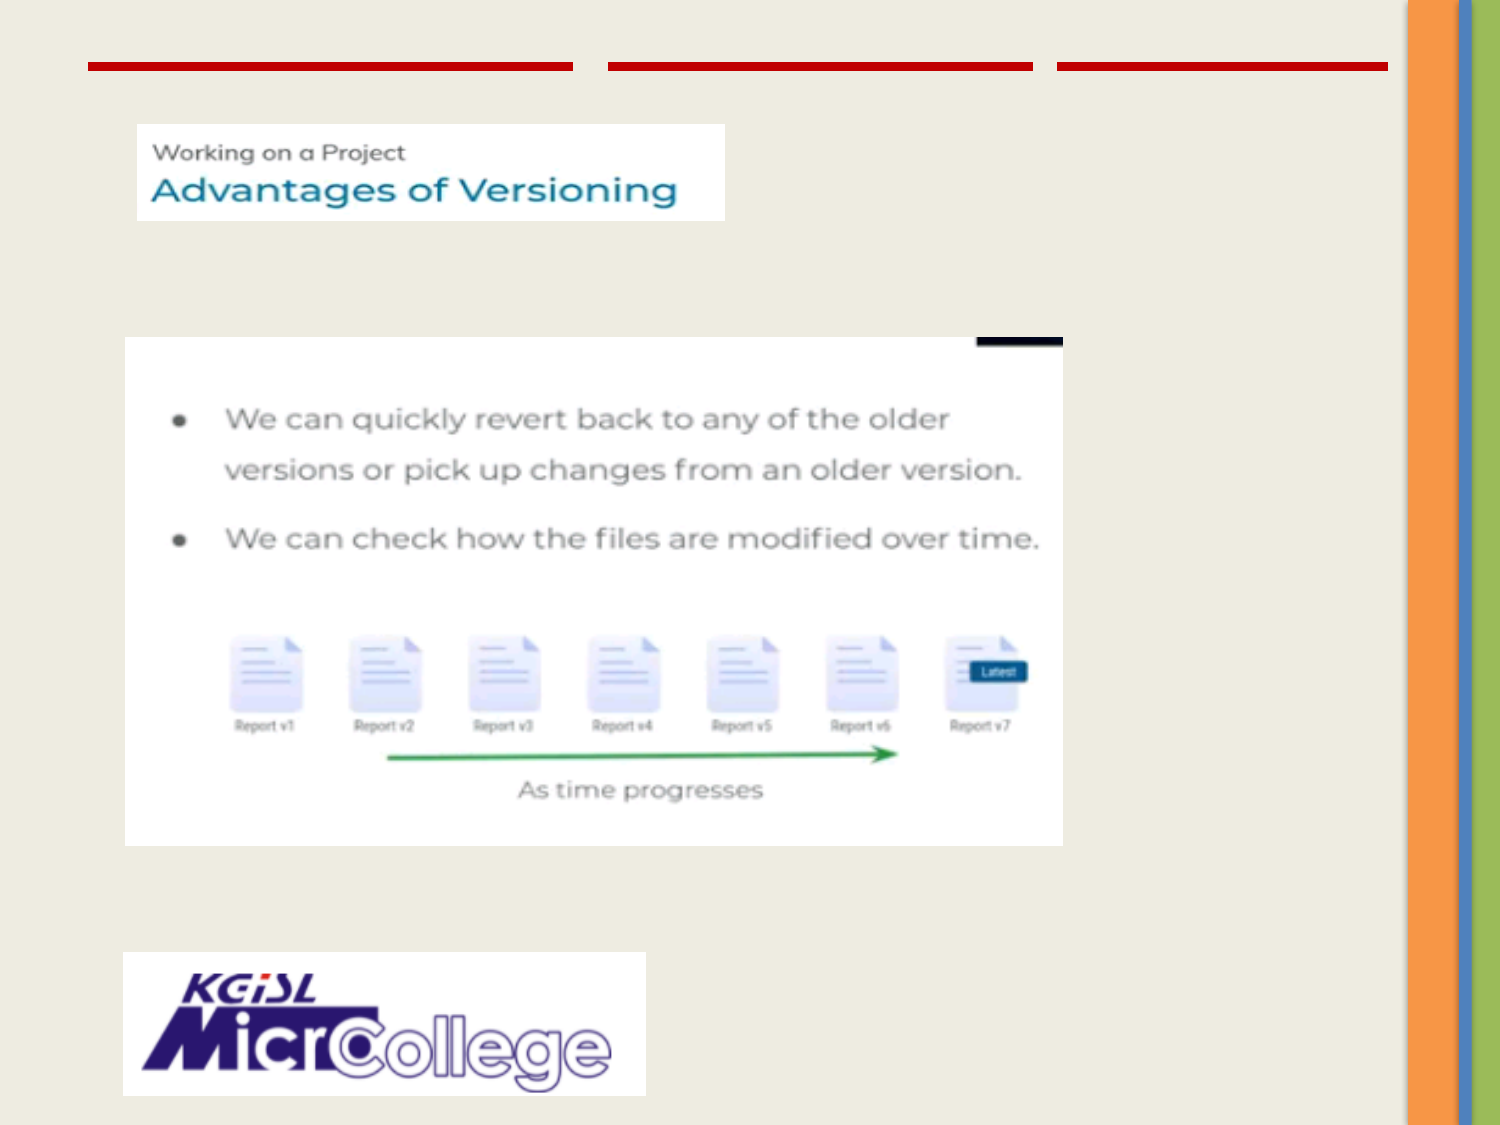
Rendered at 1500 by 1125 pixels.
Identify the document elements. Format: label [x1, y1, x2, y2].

picture [124, 337, 1063, 846]
picture [123, 951, 647, 1097]
picture [137, 124, 726, 221]
